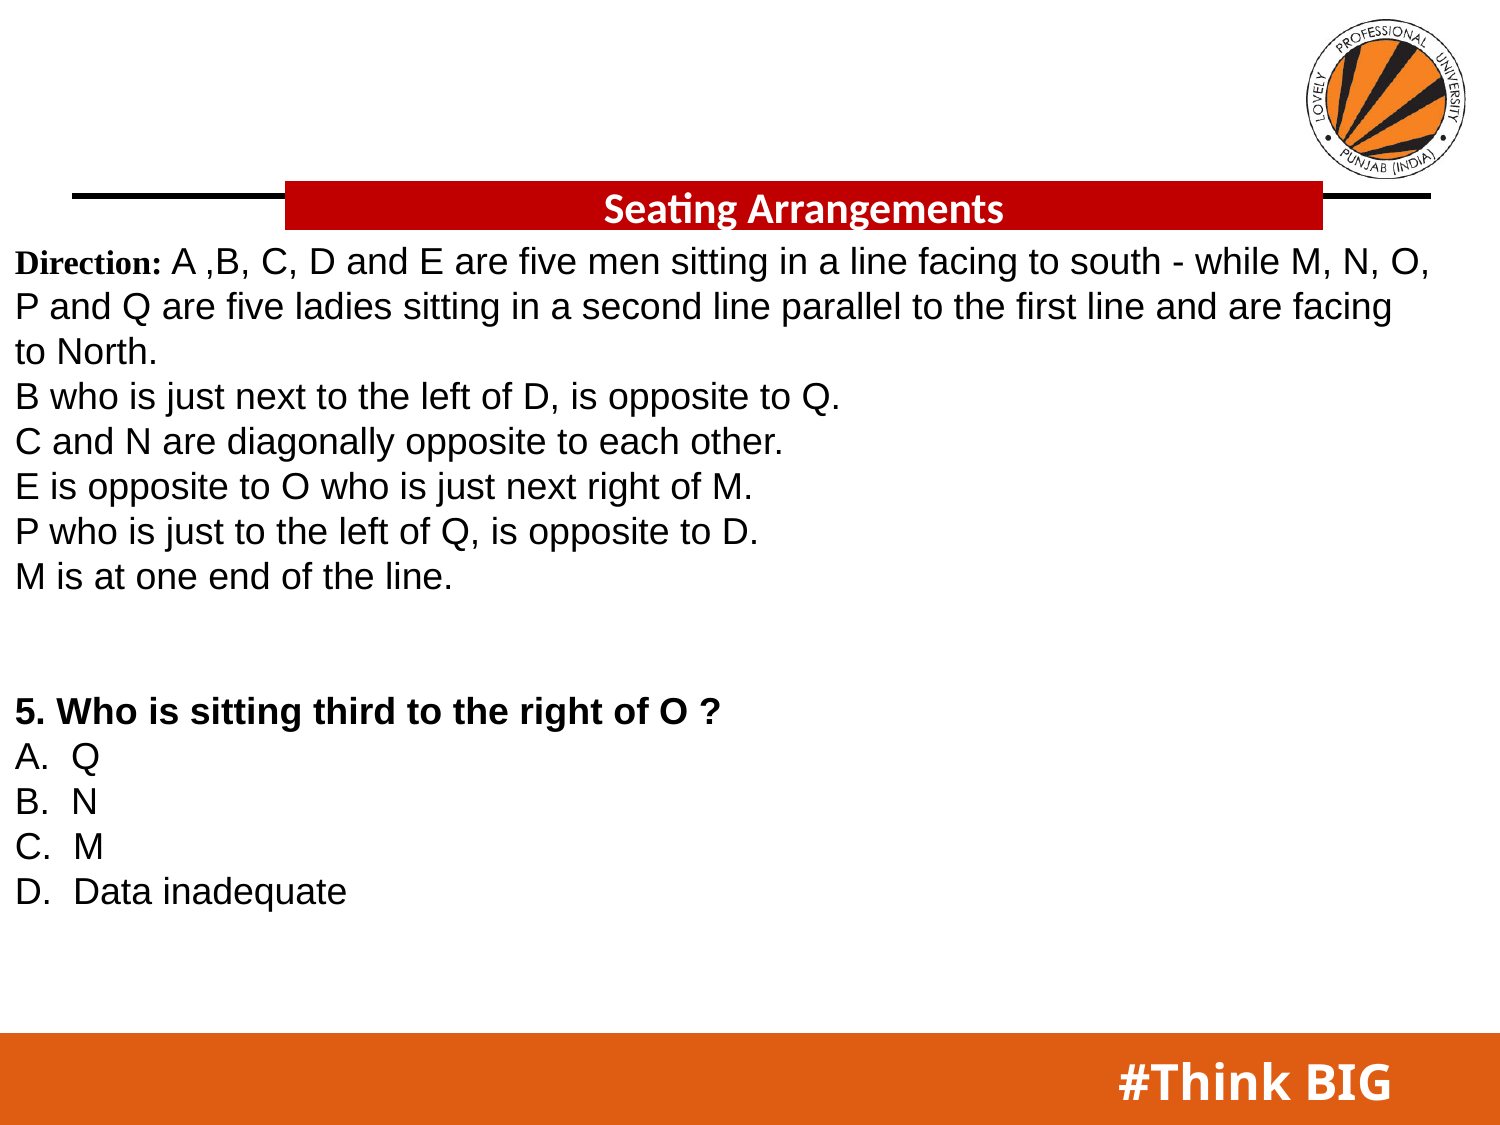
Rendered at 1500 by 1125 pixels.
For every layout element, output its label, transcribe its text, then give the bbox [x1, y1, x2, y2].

text_box [23, 226, 1471, 376]
picture [1306, 19, 1466, 179]
text_box Seating Arrangements [283, 179, 1325, 226]
text_box Direction: A ,B, C, D and E are five men sitting in a line facing to south - while M, N, O, P and Q are five ladies sitting in a second line parallel to the first line and are facing to North. B who is just next to the left of D, is opposite to Q. C and N are diagonally opposite to each other. E is opposite to O who is just next right of M. P who is just to the left of Q, is opposite to D. M is at one end of the line. 5. Who is sitting third to the right of O ? A. Q B. N C. M D. Data inadequate [0, 229, 1447, 1125]
